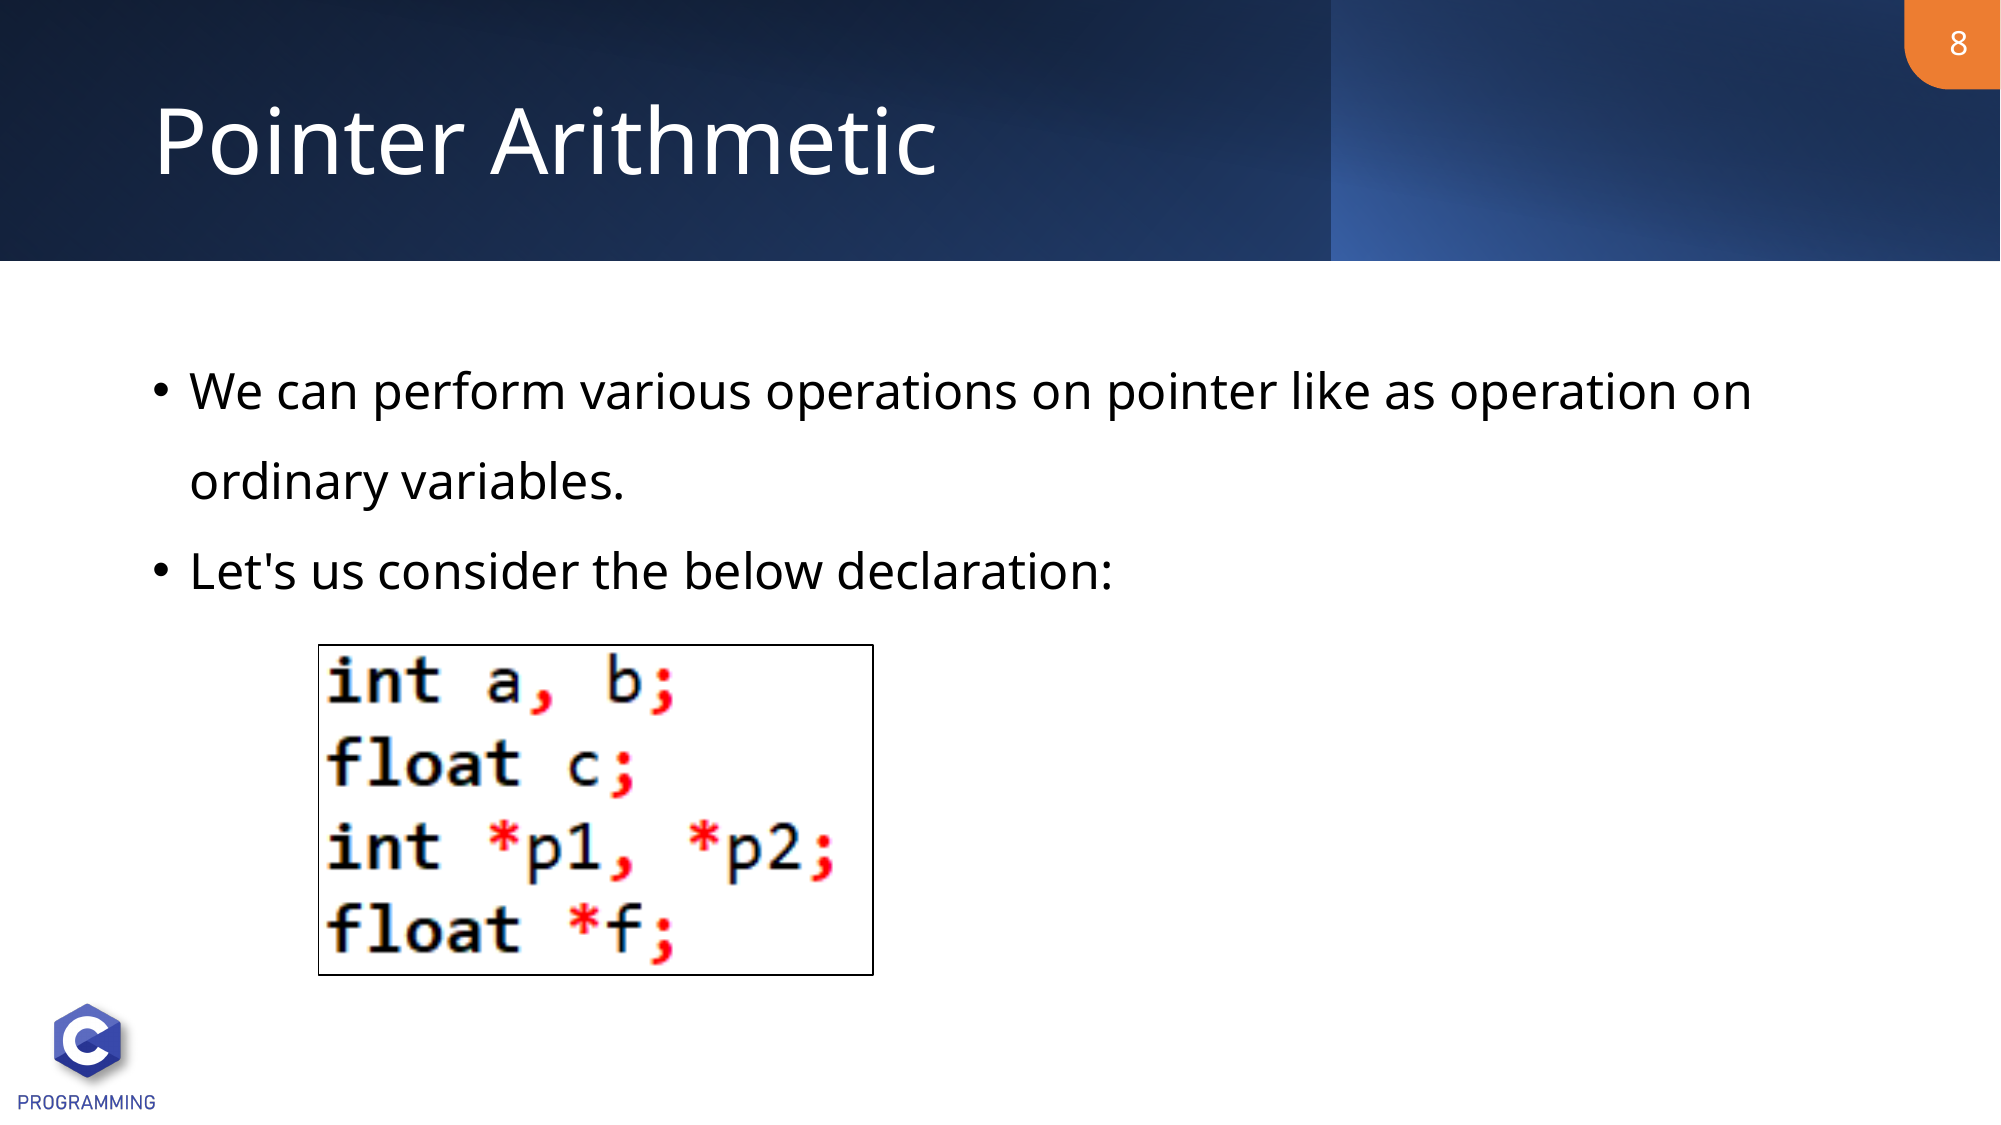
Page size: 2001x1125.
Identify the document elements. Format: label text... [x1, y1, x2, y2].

picture [319, 645, 873, 975]
slide_number 8 [1887, 14, 1984, 75]
picture [0, 993, 168, 1125]
list We can perform various operations on pointer like as operation on ordinary variables. Let's us consider the below declaration: [137, 321, 1863, 1014]
title Pointer Arithmetic [137, 59, 1863, 231]
